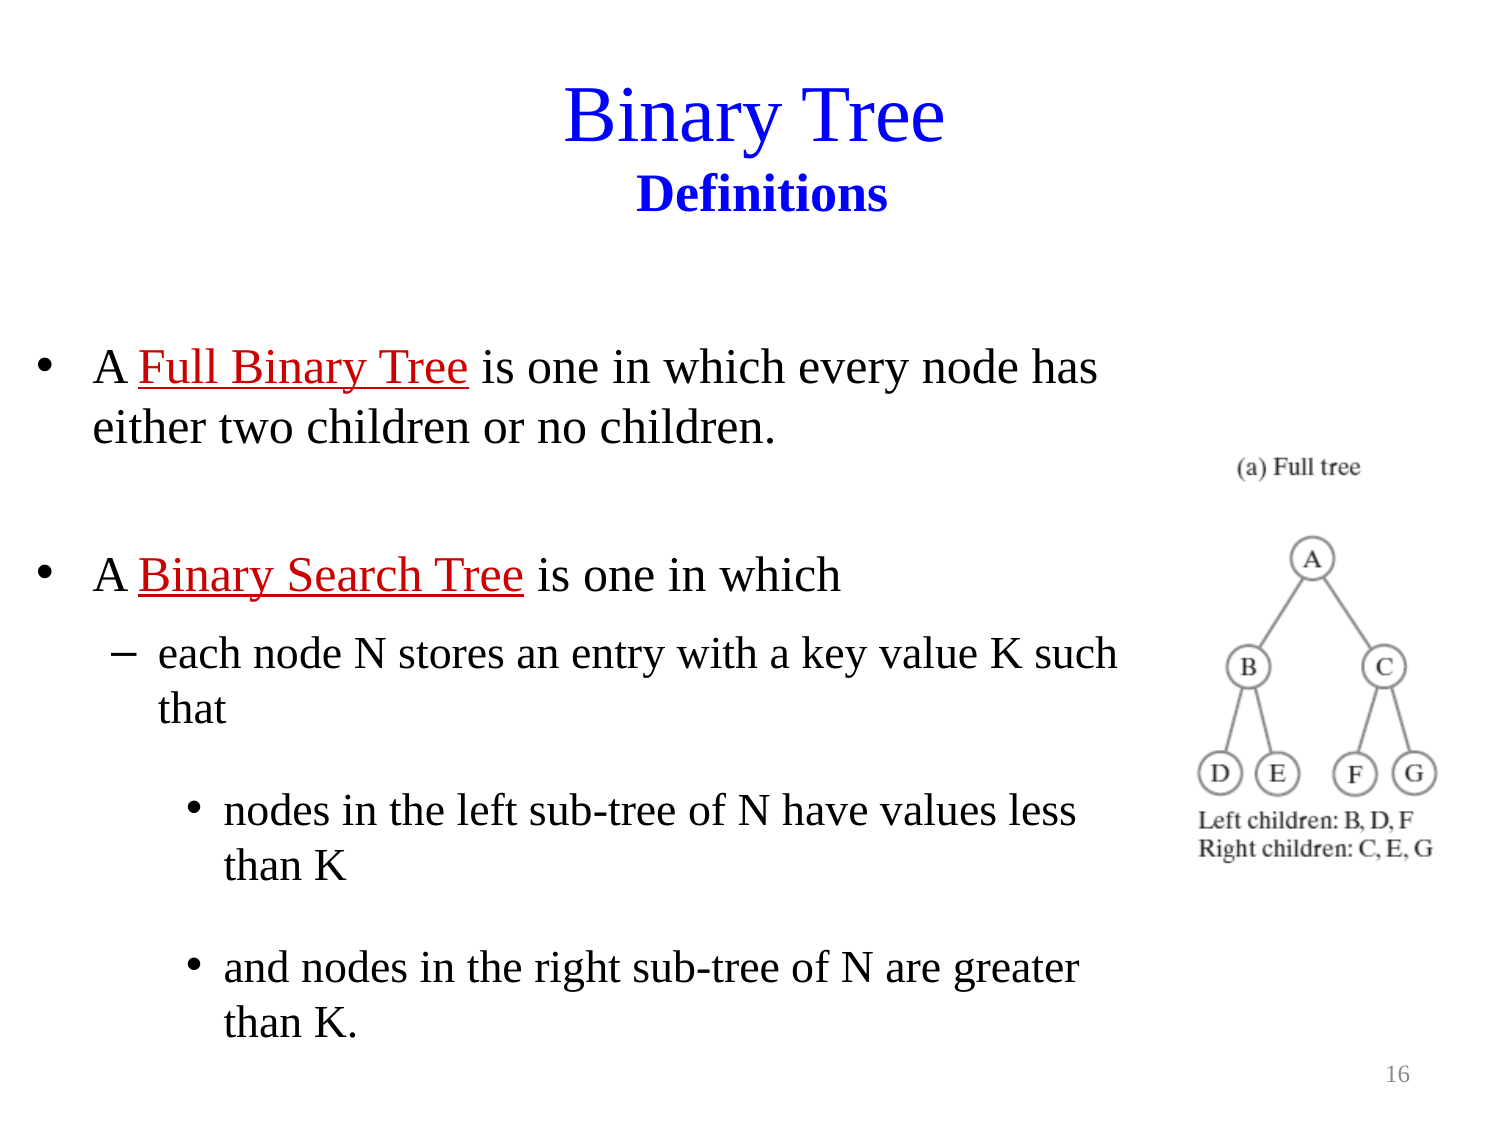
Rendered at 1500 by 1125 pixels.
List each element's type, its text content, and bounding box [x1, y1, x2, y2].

slide_number 16 [1074, 1042, 1425, 1103]
picture [1174, 443, 1462, 882]
title Binary Tree Definitions [80, 52, 1431, 231]
list A Full Binary Tree is one in which every node has either two children or no children. A Binary Search Tree is one in which each node N stores an entry with a key value K such that nodes in the left sub-tree of N have values less than K and nodes in the right sub-tree of N are greater than K. [20, 326, 1176, 1103]
